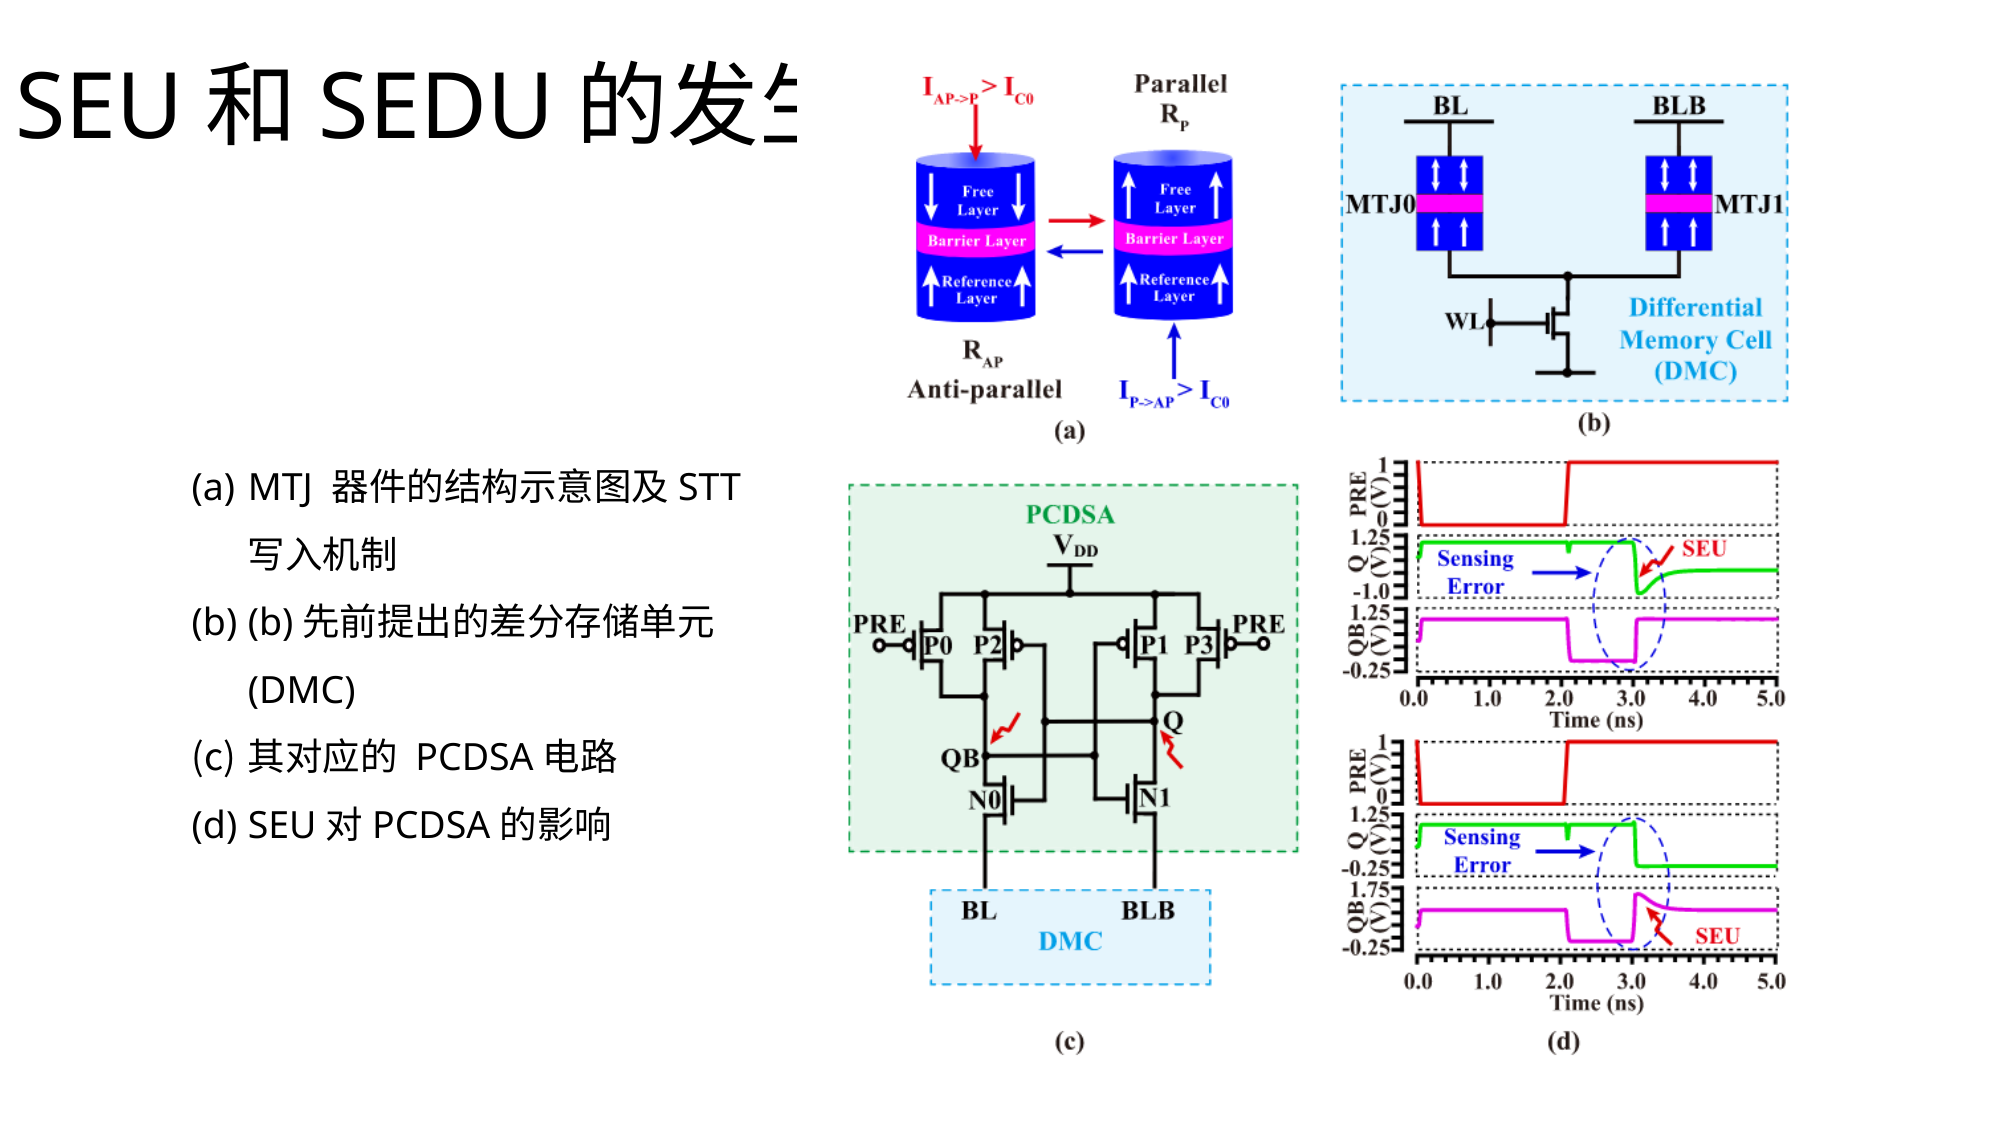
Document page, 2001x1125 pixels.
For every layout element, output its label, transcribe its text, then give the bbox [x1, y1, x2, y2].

title SEU和SEDU的发生 [0, 0, 1725, 218]
text_box MTJ 器件的结构示意图及STT写入机制 (b)先前提出的差分存储单元(DMC) 其对应的 PCDSA电路 SEU对PCDSA的影响 [176, 433, 797, 854]
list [797, 32, 1819, 1067]
